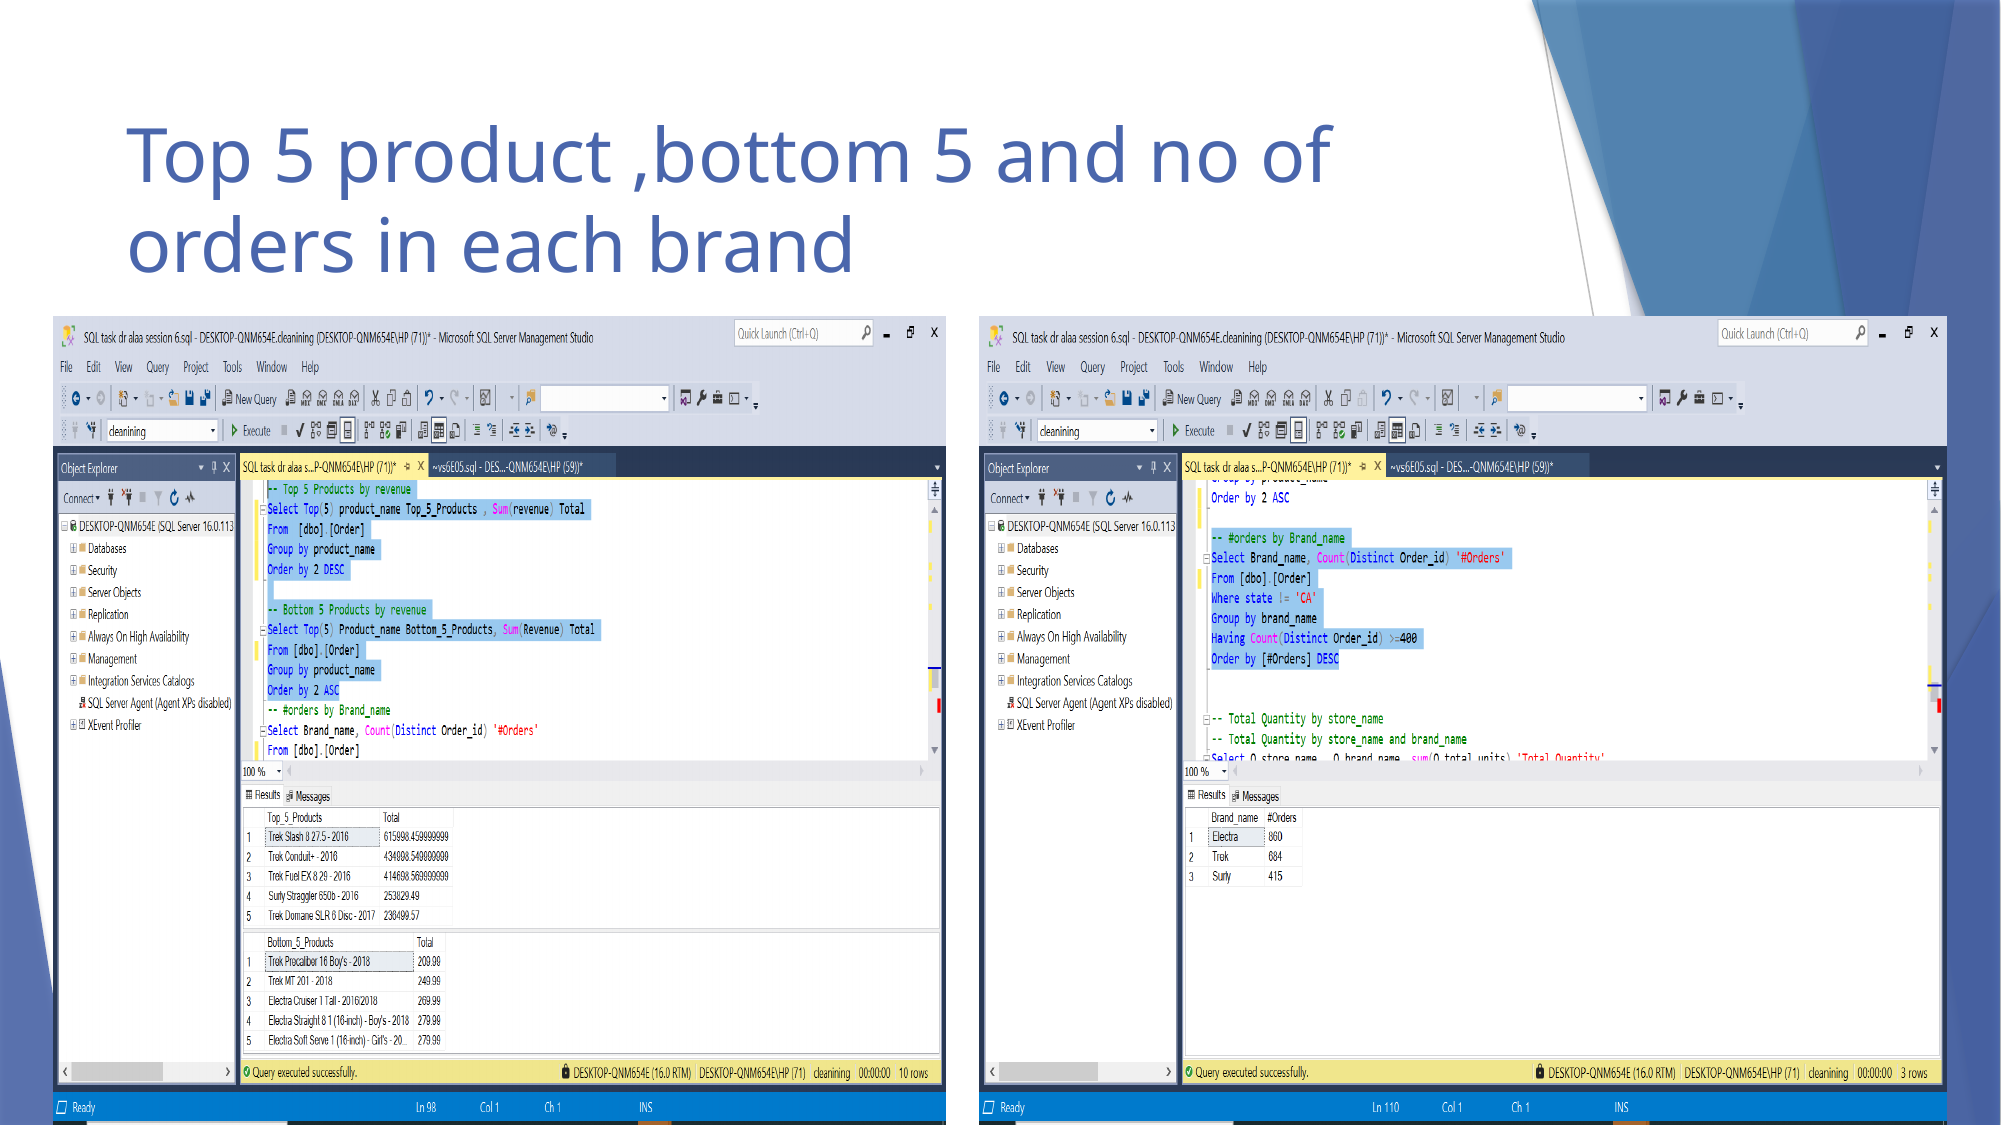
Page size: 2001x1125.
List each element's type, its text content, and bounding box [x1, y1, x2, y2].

title Top 5 product ,bottom 5 and no of orders in each brand [111, 99, 1522, 317]
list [979, 316, 1947, 1125]
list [53, 316, 946, 1125]
